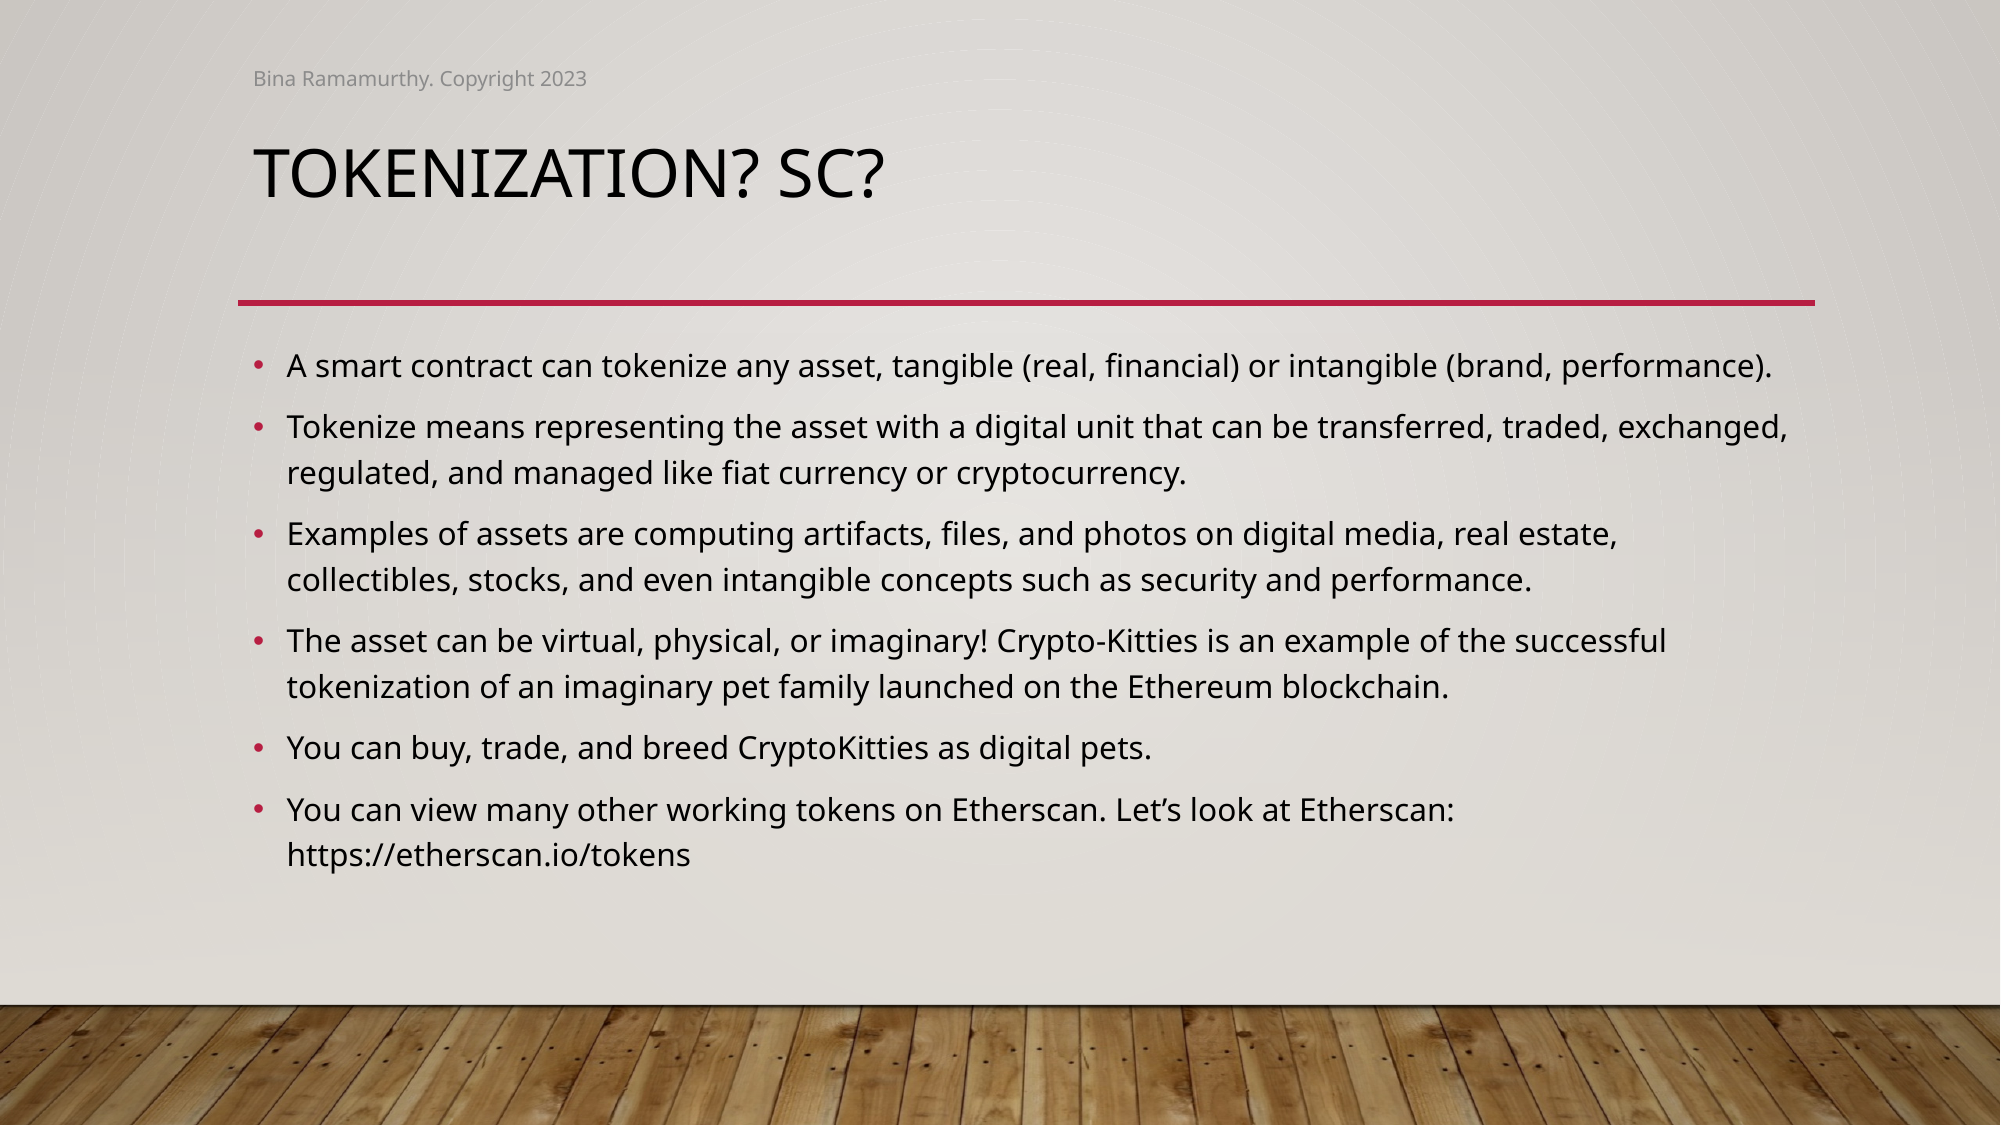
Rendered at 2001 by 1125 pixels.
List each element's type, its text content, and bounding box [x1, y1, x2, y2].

footer Bina Ramamurthy. Copyright 2023 [238, 54, 1213, 105]
picture [0, 1005, 2000, 1125]
title Tokenization? SC? [238, 131, 1814, 305]
list A smart contract can tokenize any asset, tangible (real, financial) or intangible (brand, performance). Tokenize means representing the asset with a digital unit that can be transferred, traded, exchanged, regulated, and managed like fiat currency or cryptocurrency. Examples of assets are computing artifacts, files, and photos on digital media, real estate, collectibles, stocks, and even intangible concepts such as security and performance. The asset can be virtual, physical, or imaginary! Crypto-Kitties is an example of the successful tokenization of an imaginary pet family launched on the Ethereum blockchain. You can buy, trade, and breed CryptoKitties as digital pets. You can view many other working tokens on Etherscan. Let’s look at Etherscan: https://etherscan.io/tokens [238, 330, 1814, 897]
